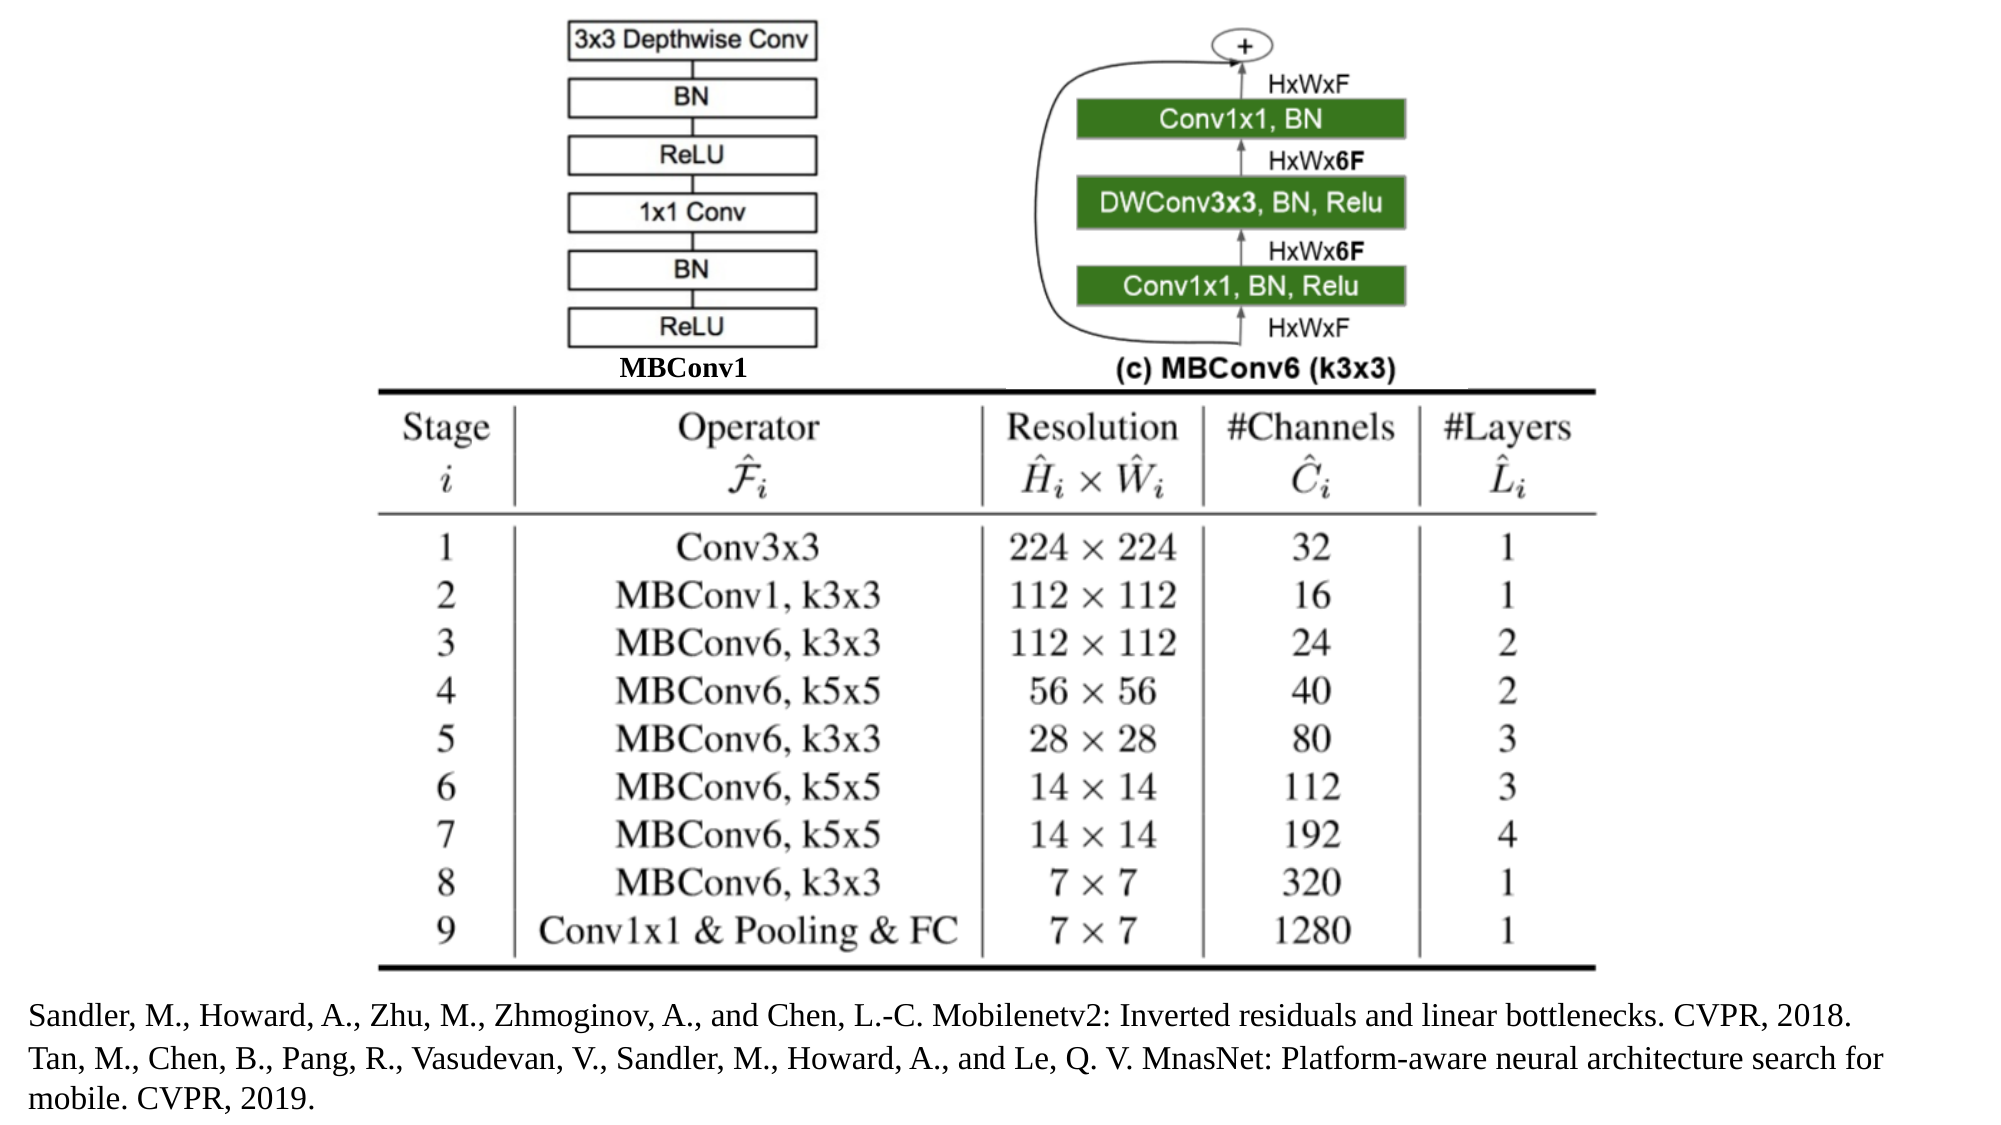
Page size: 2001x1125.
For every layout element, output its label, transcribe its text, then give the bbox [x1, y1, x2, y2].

text_box Tan, M., Chen, B., Pang, R., Vasudevan, V., Sandler, M., Howard, A., and Le, Q. V. MnasNet: Platform-aware neural architecture search for mobile. CVPR, 2019. [13, 1041, 1968, 1124]
text_box MBConv1 [604, 359, 764, 374]
picture [555, 10, 831, 359]
text_box Sandler, M., Howard, A., Zhu, M., Zhmoginov, A., and Chen, L.-C. Mobilenetv2: Inverted residuals and linear bottlenecks. CVPR, 2018. [13, 985, 2000, 1041]
picture [366, 21, 1615, 986]
